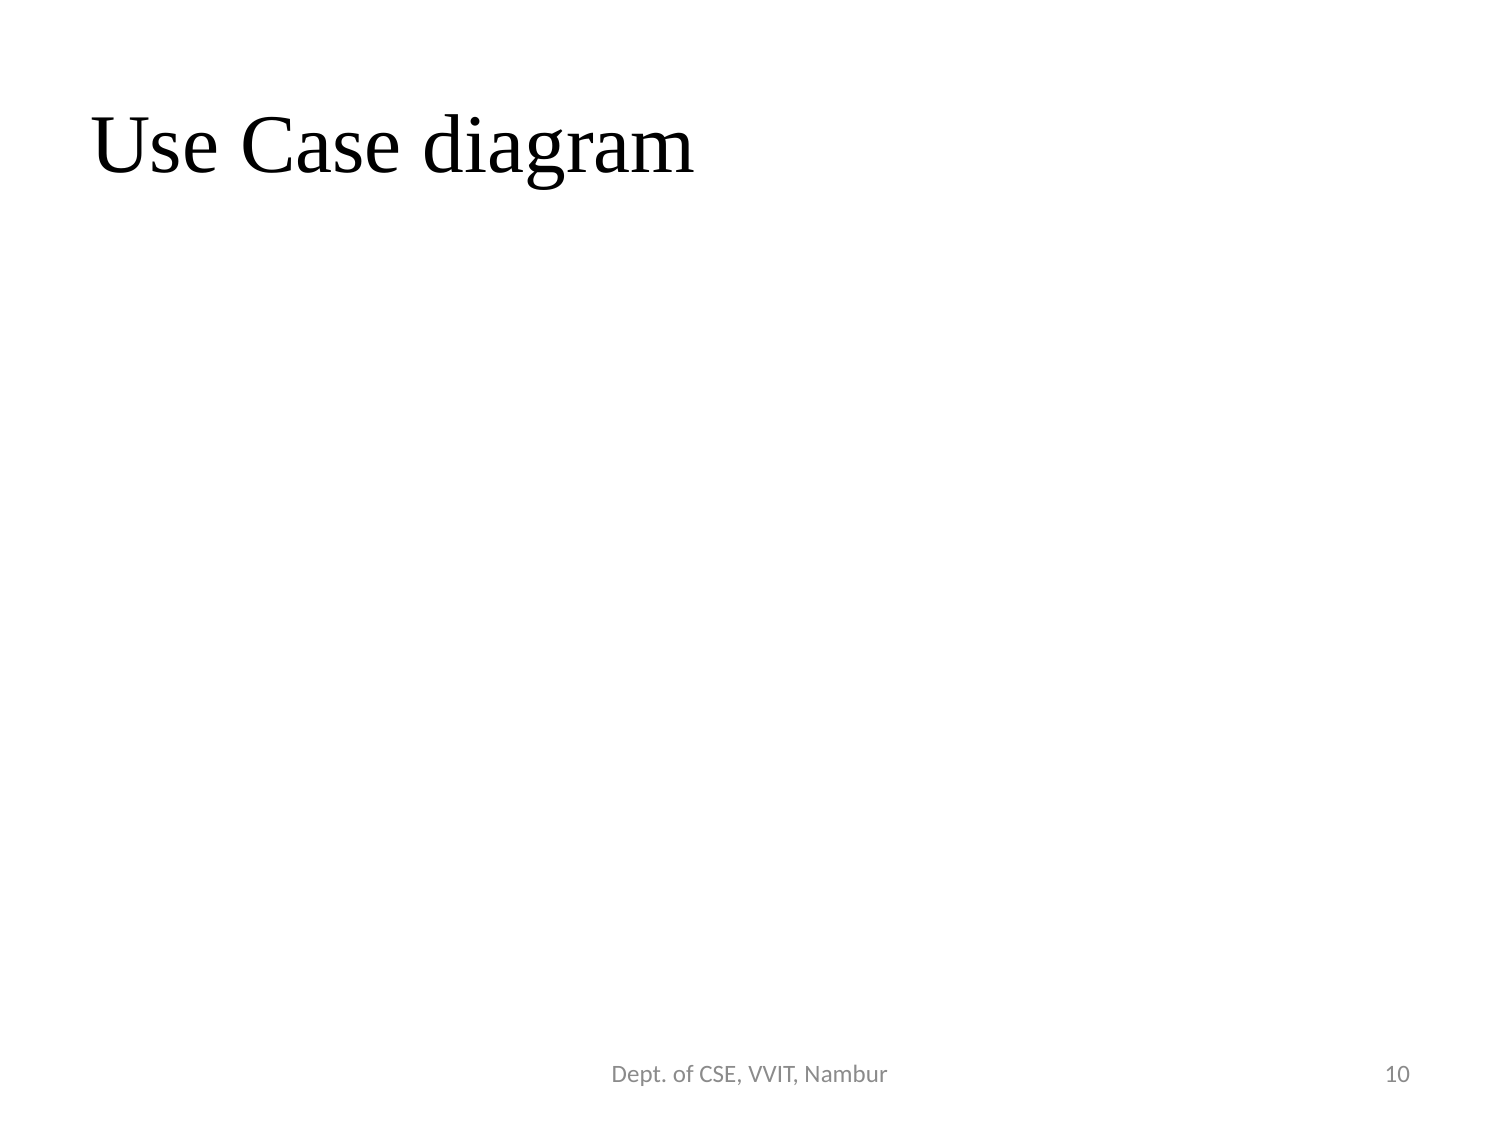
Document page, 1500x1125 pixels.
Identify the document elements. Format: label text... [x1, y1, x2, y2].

slide_number 10 [1074, 1042, 1425, 1103]
footer Dept. of CSE, VVIT, Nambur [512, 1042, 988, 1103]
title Use Case diagram [75, 45, 1425, 233]
